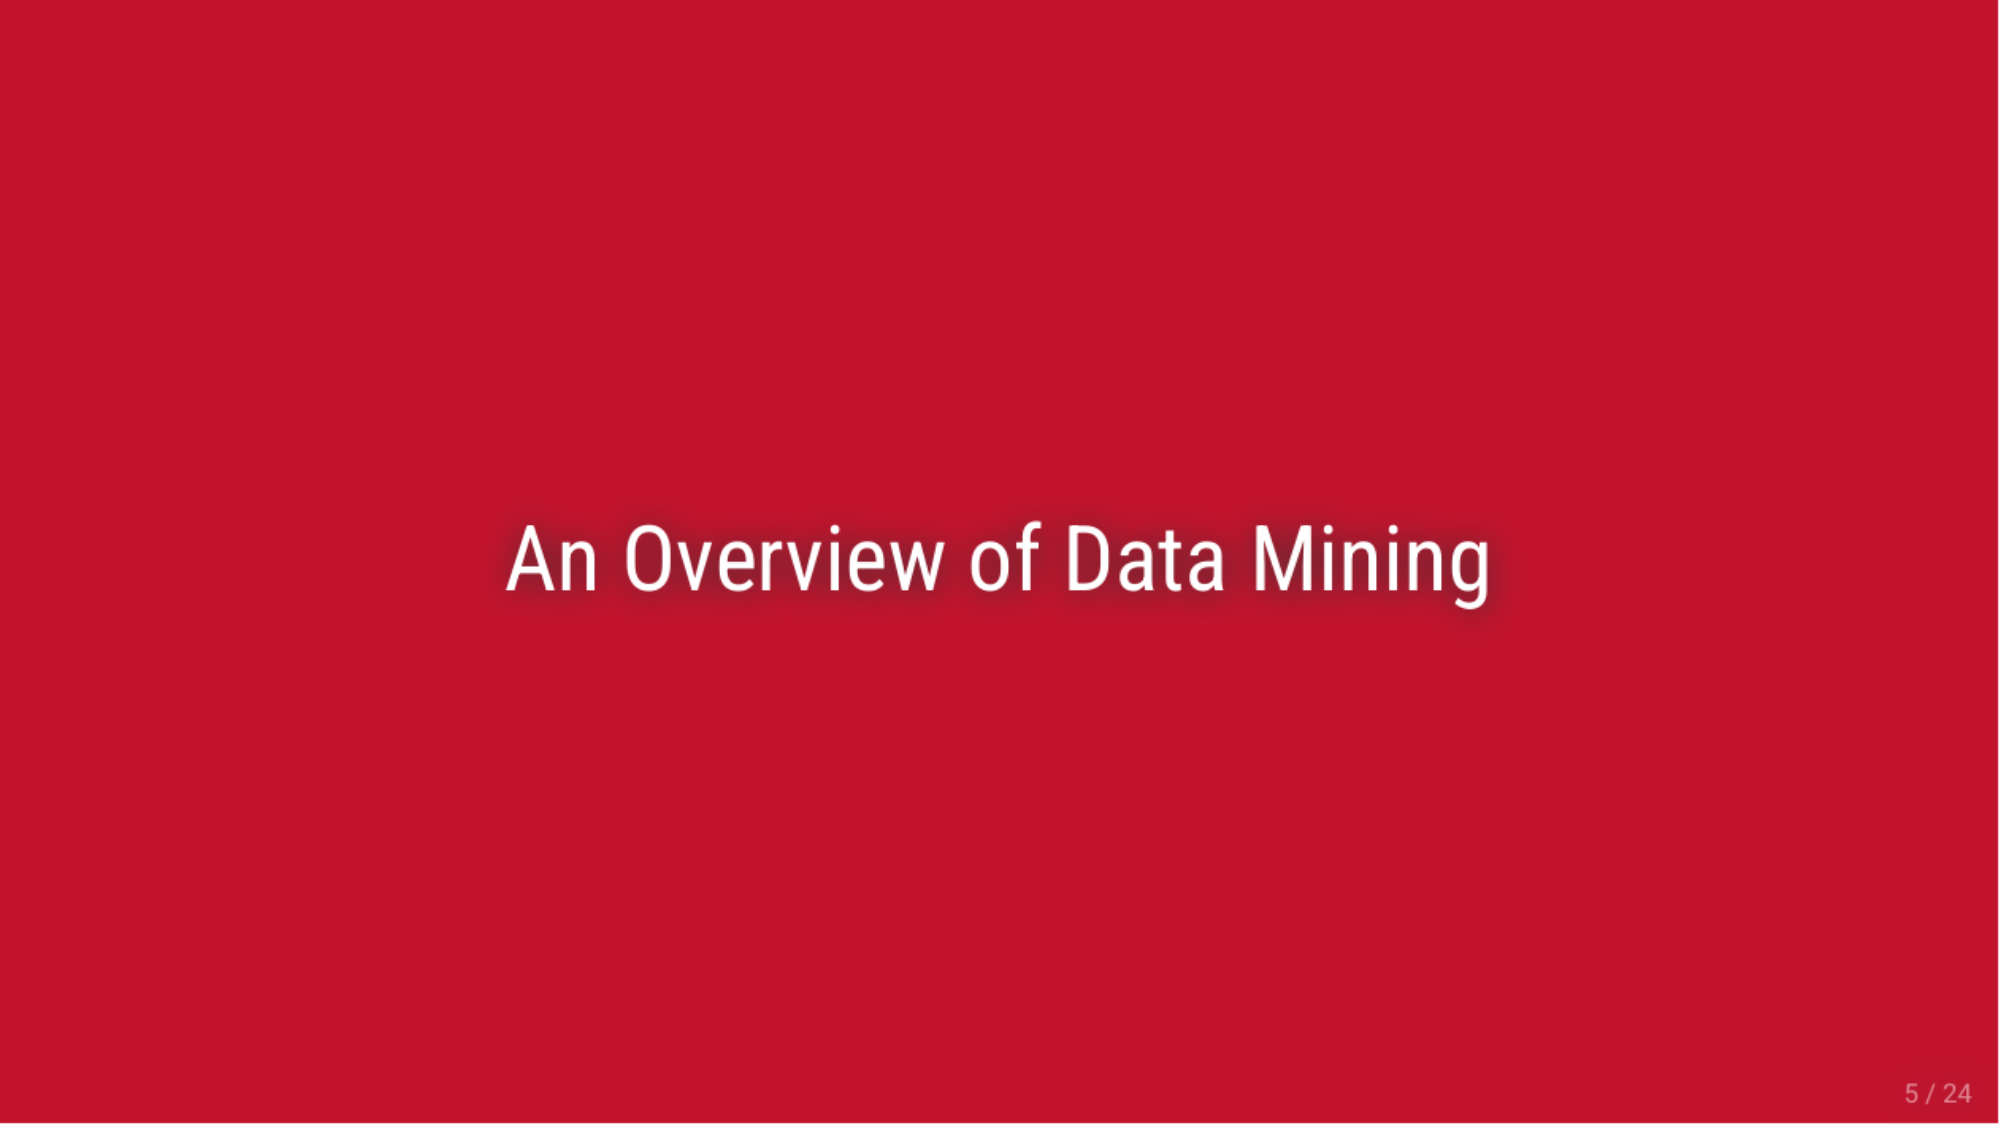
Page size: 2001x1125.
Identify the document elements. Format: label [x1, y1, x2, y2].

list [0, 0, 2000, 1125]
